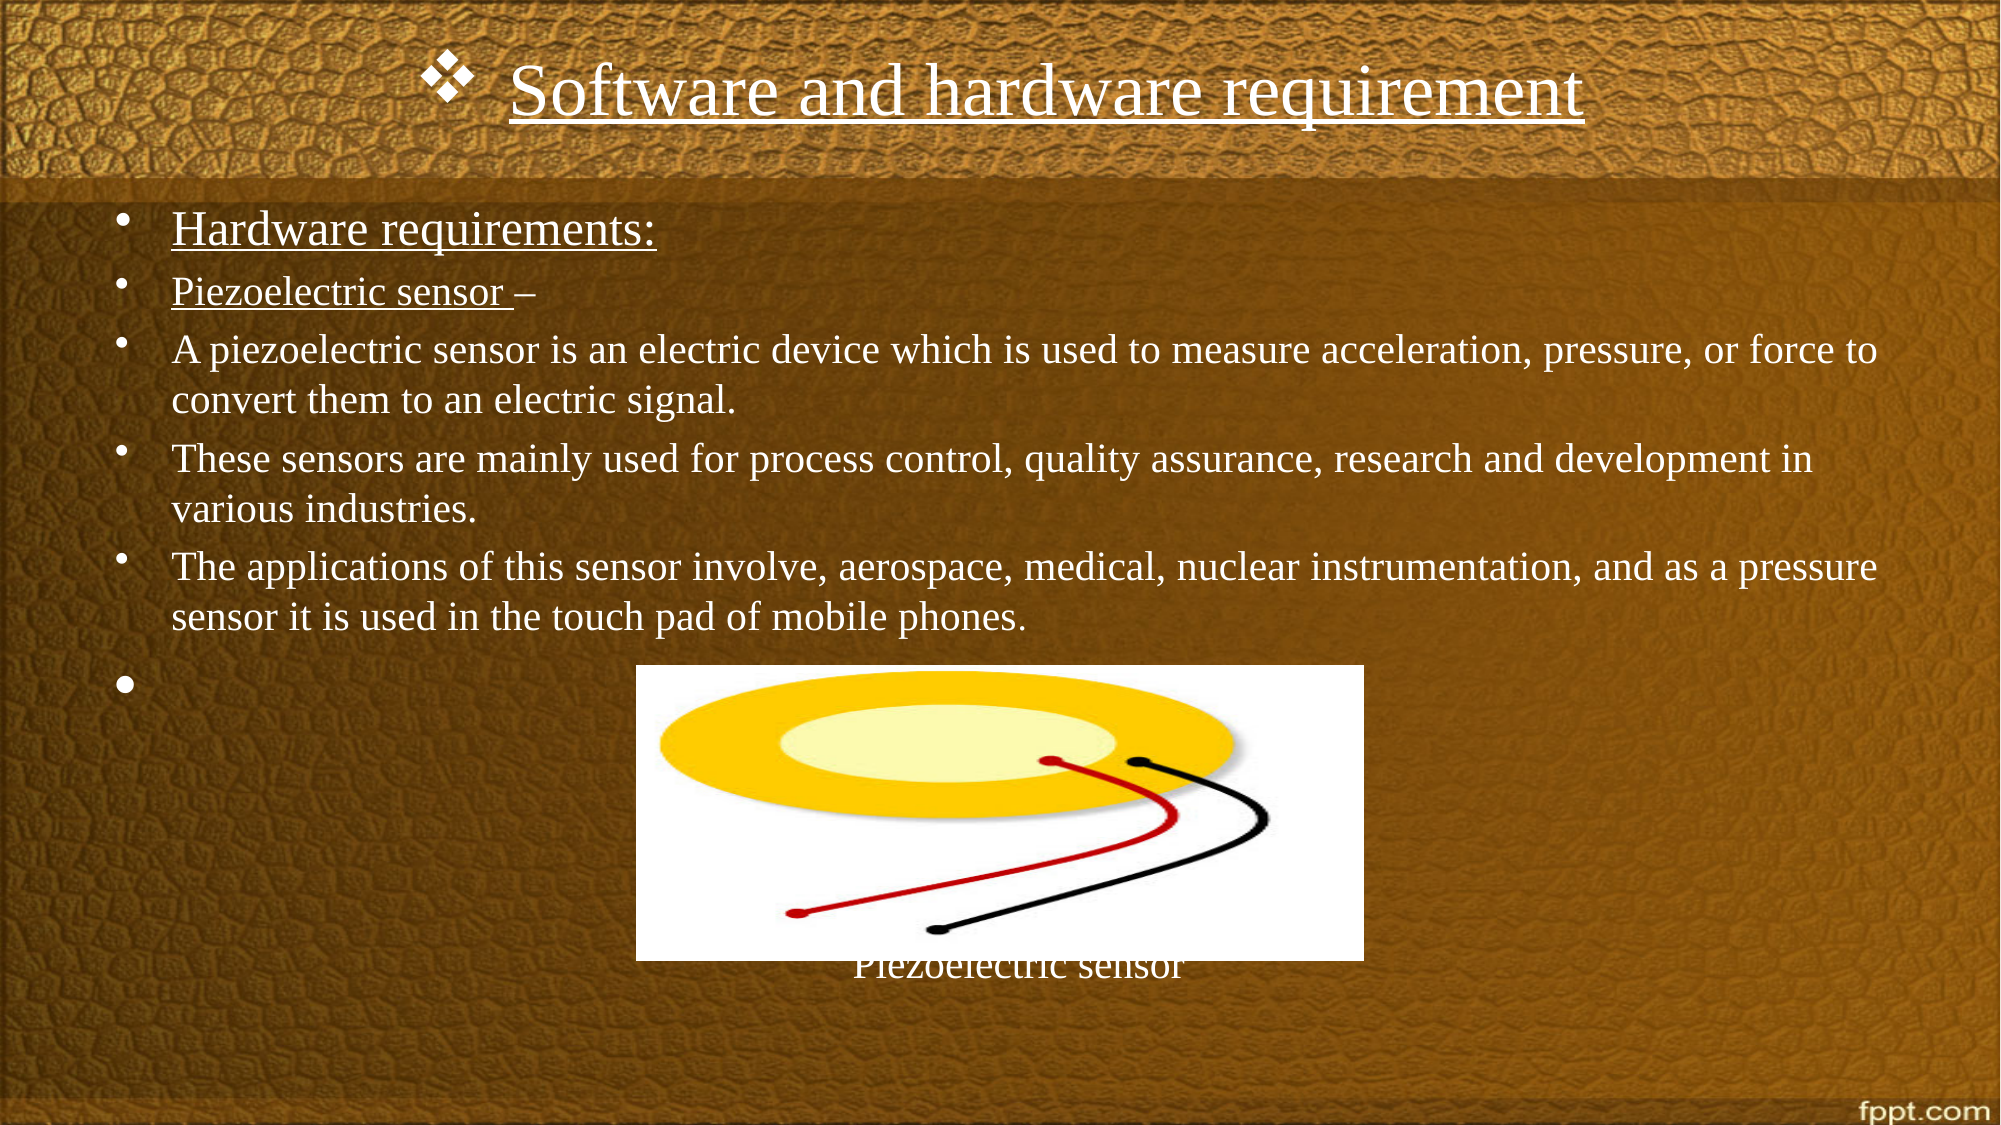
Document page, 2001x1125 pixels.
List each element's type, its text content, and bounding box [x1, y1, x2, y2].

picture [0, 0, 2001, 1125]
picture [636, 665, 1364, 961]
title Software and hardware requirement [99, 0, 1900, 171]
list Hardware requirements: Piezoelectric sensor – A piezoelectric sensor is an electric device which is used to measure acceleration, pressure, or force to convert them to an electric signal. These sensors are mainly used for process control, quality assurance, research and development in various industries. The applications of this sensor involve, aerospace, medical, nuclear instrumentation, and as a pressure sensor it is used in the touch pad of mobile phones. Piezoelectric sensor [99, 188, 1900, 1125]
